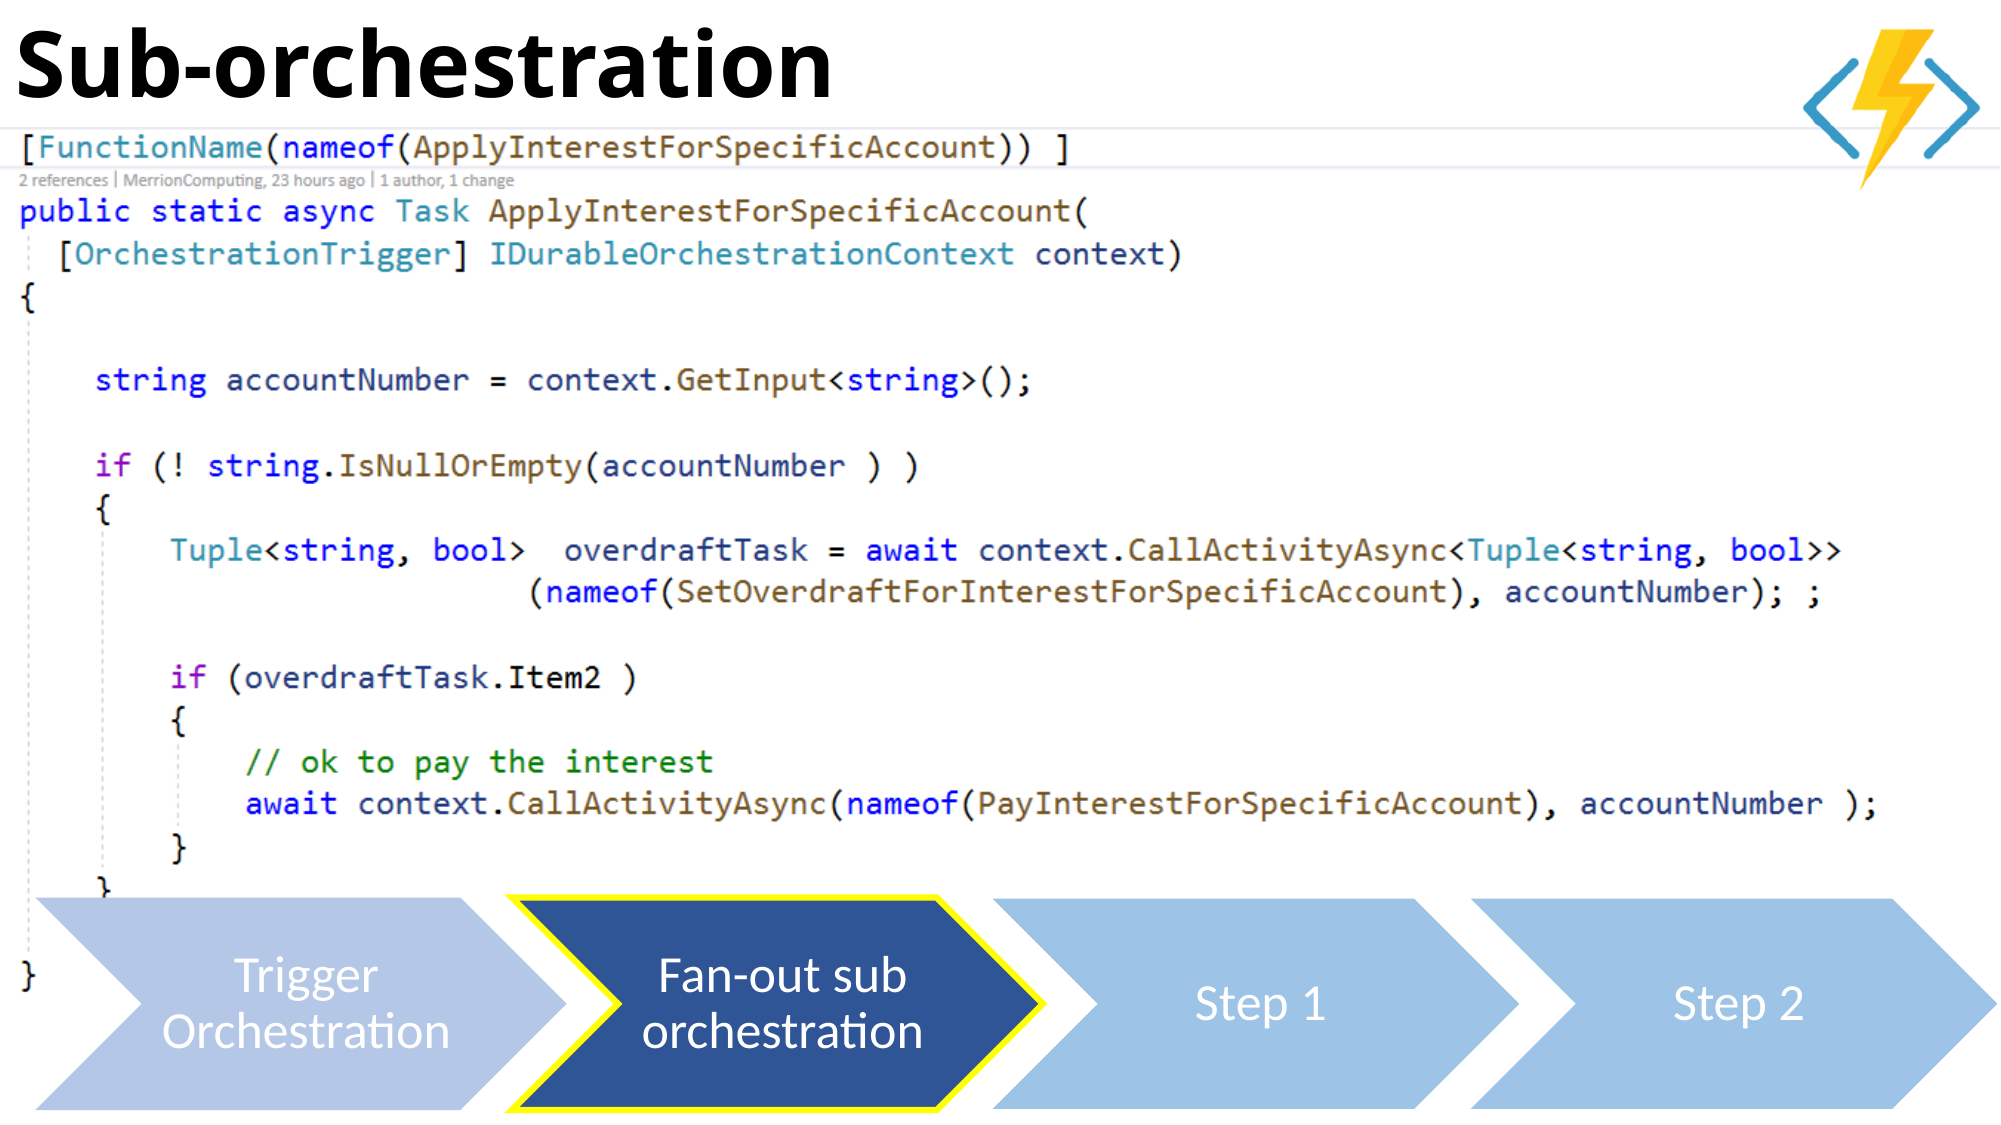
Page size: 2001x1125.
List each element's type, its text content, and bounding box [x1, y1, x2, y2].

title Sub-orchestration [0, 0, 1725, 127]
picture [0, 22, 2000, 998]
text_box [32, 855, 2000, 1125]
